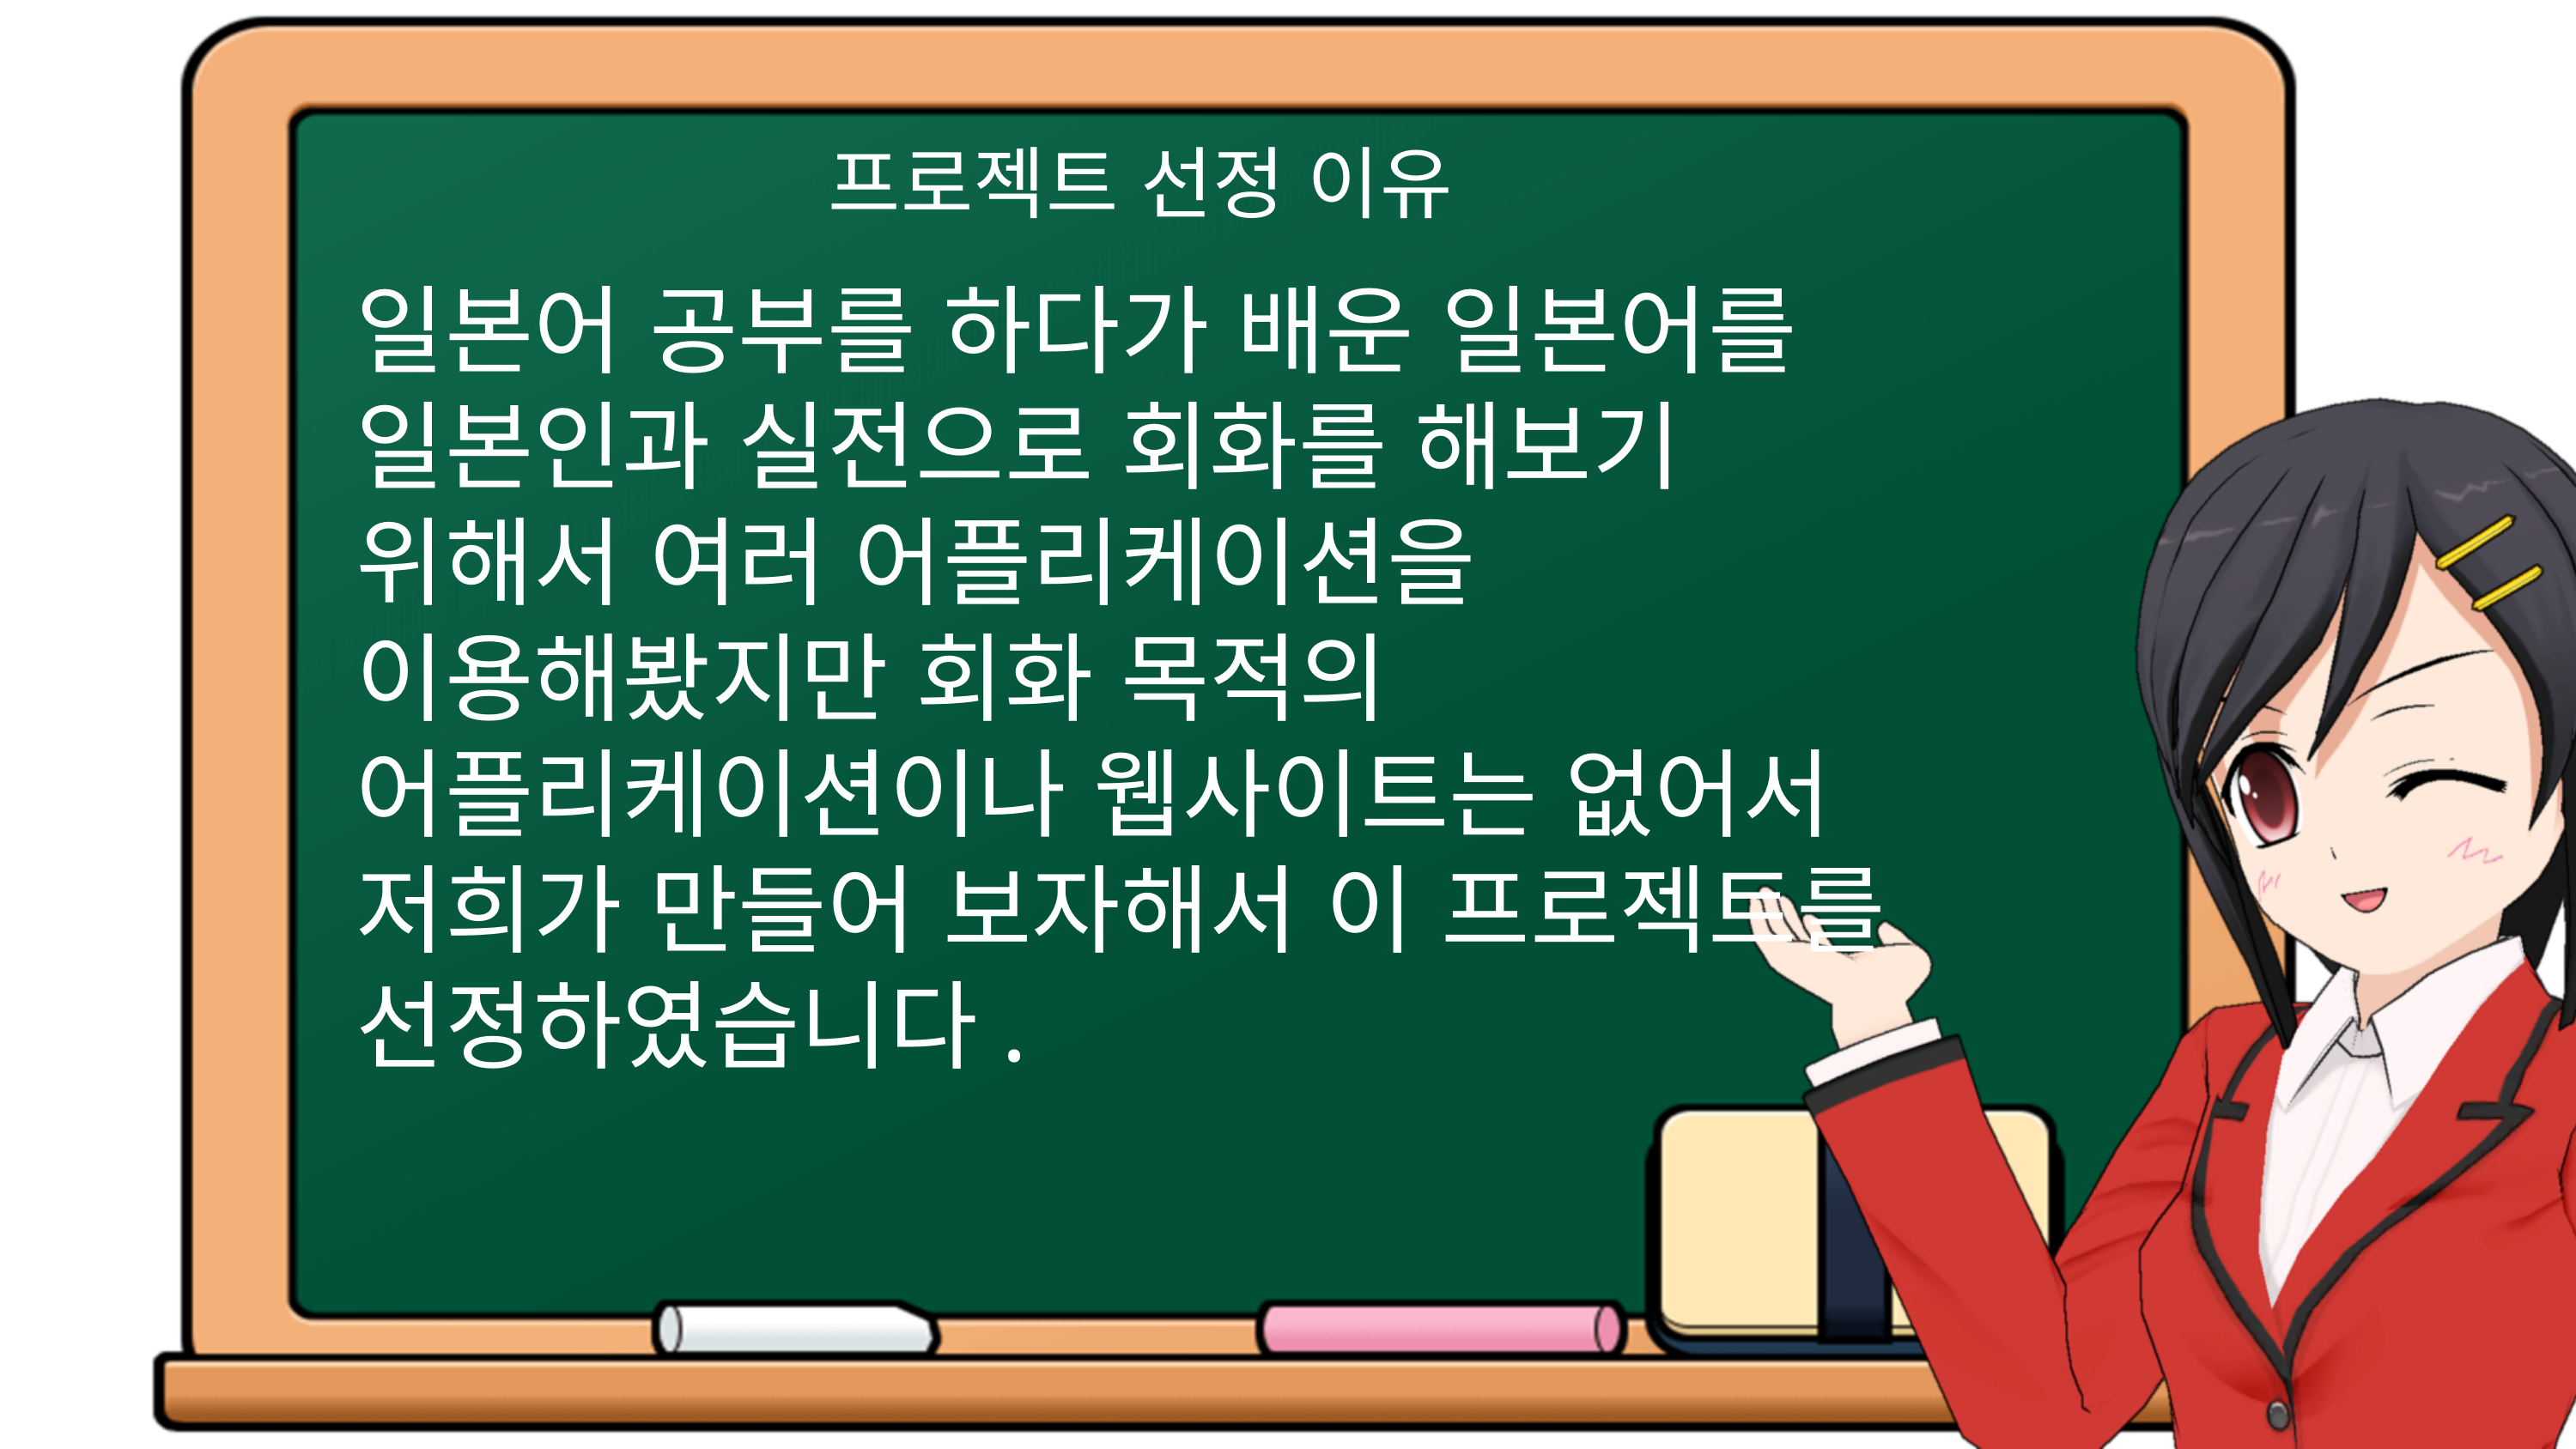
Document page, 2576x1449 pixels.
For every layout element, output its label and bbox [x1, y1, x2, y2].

text_box [42, 0, 2576, 1449]
